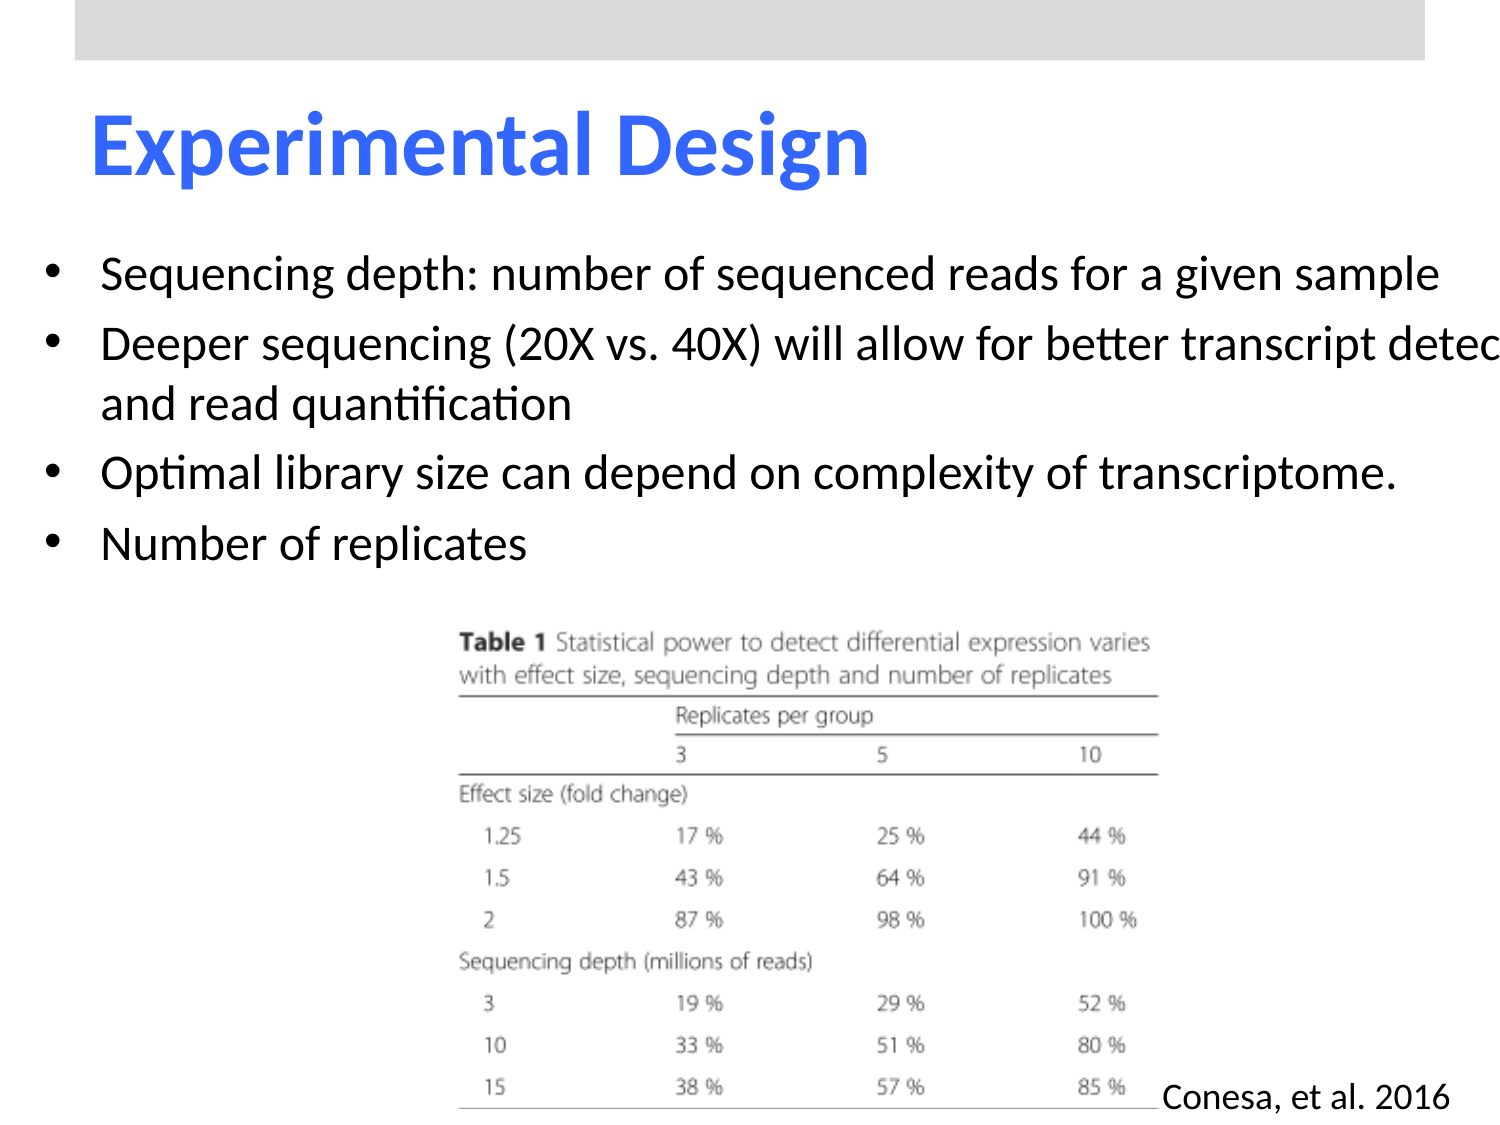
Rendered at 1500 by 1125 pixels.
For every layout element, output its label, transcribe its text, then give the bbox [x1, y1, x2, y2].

title Experimental Design [75, 45, 1425, 232]
list Sequencing depth: number of sequenced reads for a given sample Deeper sequencing (20X vs. 40X) will allow for better transcript detection and read quantification Optimal library size can depend on complexity of transcriptome. Number of replicates [29, 232, 1500, 975]
picture [445, 623, 1172, 1109]
text_box Conesa, et al. 2016 [1147, 1064, 1466, 1125]
